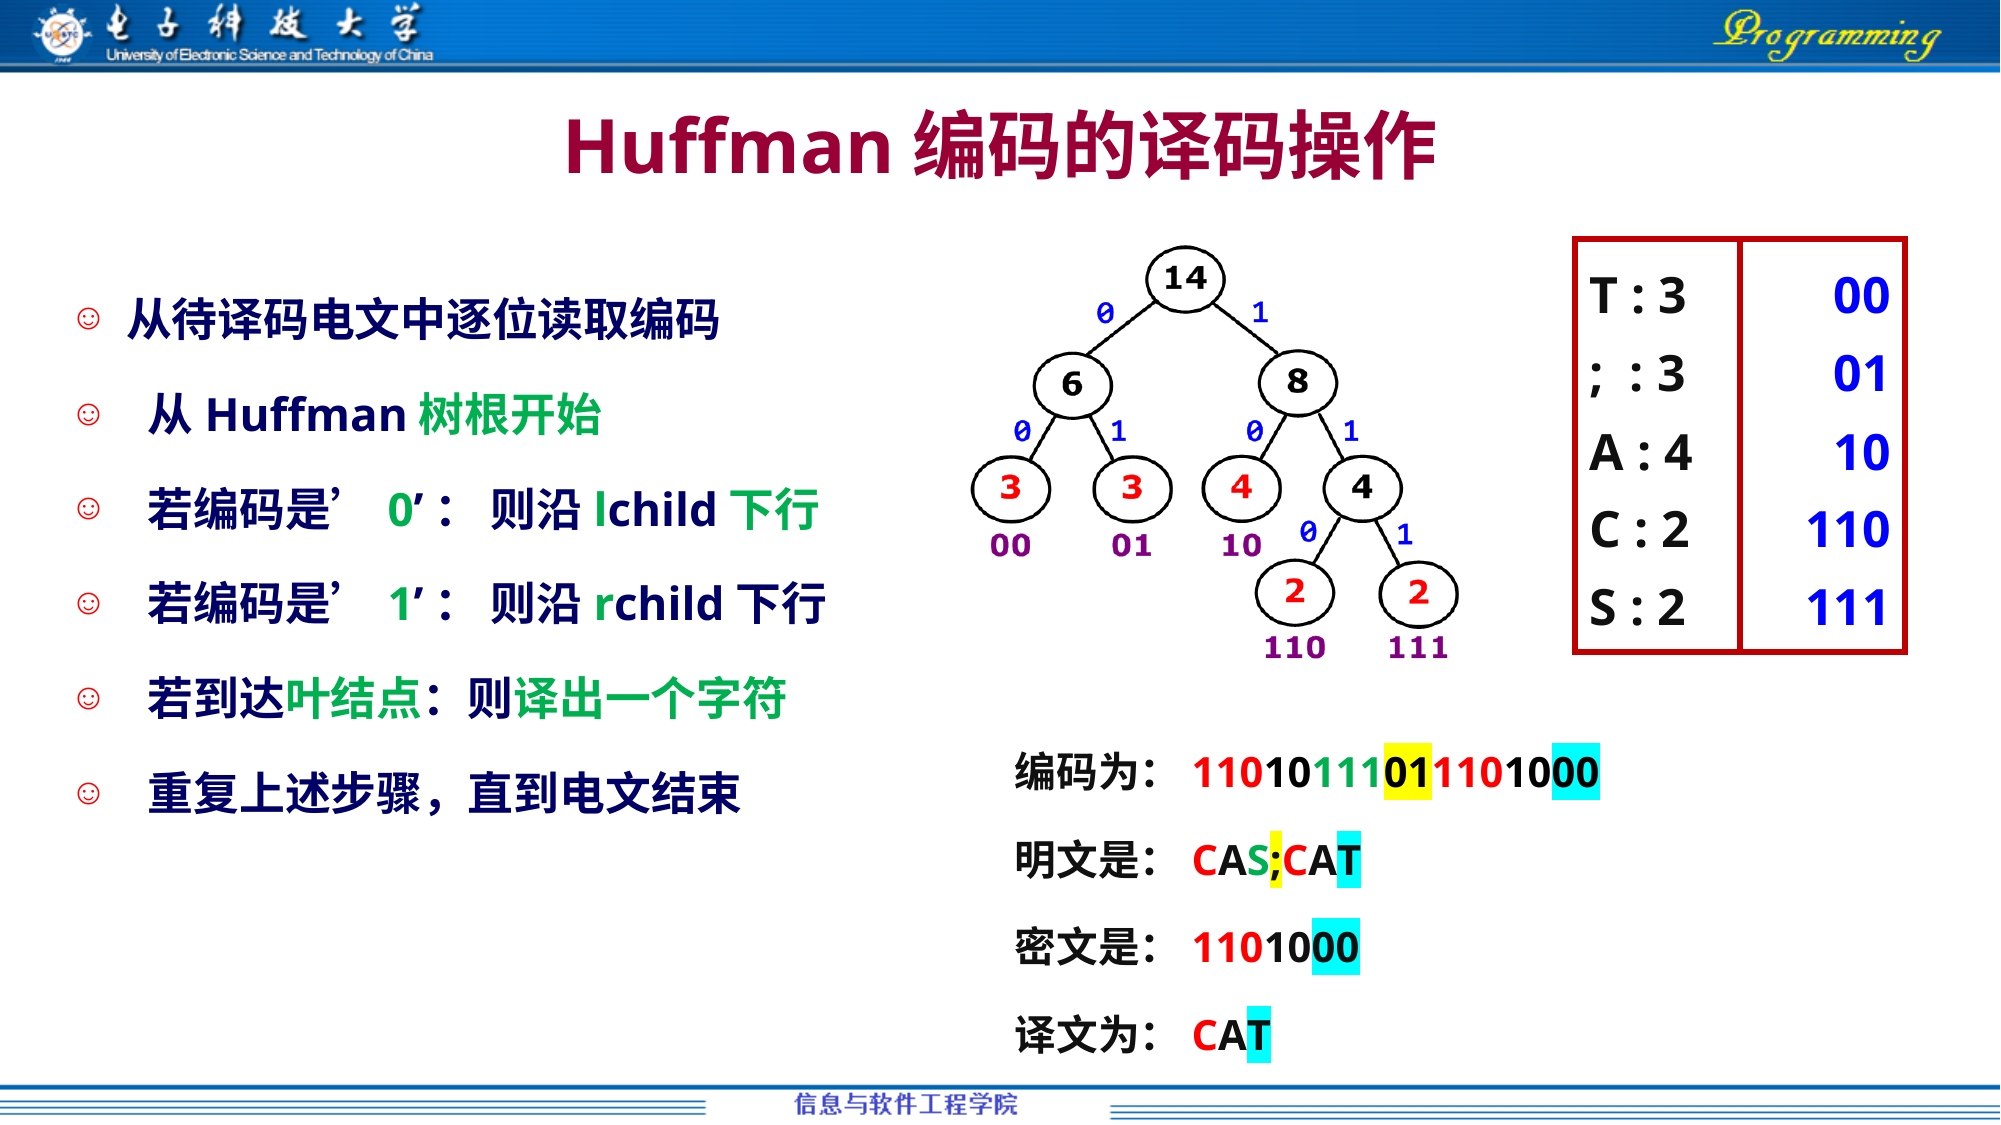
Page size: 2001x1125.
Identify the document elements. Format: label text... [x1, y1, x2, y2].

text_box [1574, 238, 1906, 653]
title Huffman编码的译码操作 [150, 87, 1850, 200]
picture [0, 0, 2000, 1125]
text_box 编码为：11010111011101000 明文是：CAS;CAT 密文是：1101000 译文为：CAT [999, 713, 1744, 1074]
list 从待译码电文中逐位读取编码 从Huffman树根开始 若编码是’0’： 则沿lchild下行 若编码是’1’： 则沿rchild下行 若到达叶结点：则译出一个字符 重复上述步骤，直到电文结束 [54, 255, 918, 870]
